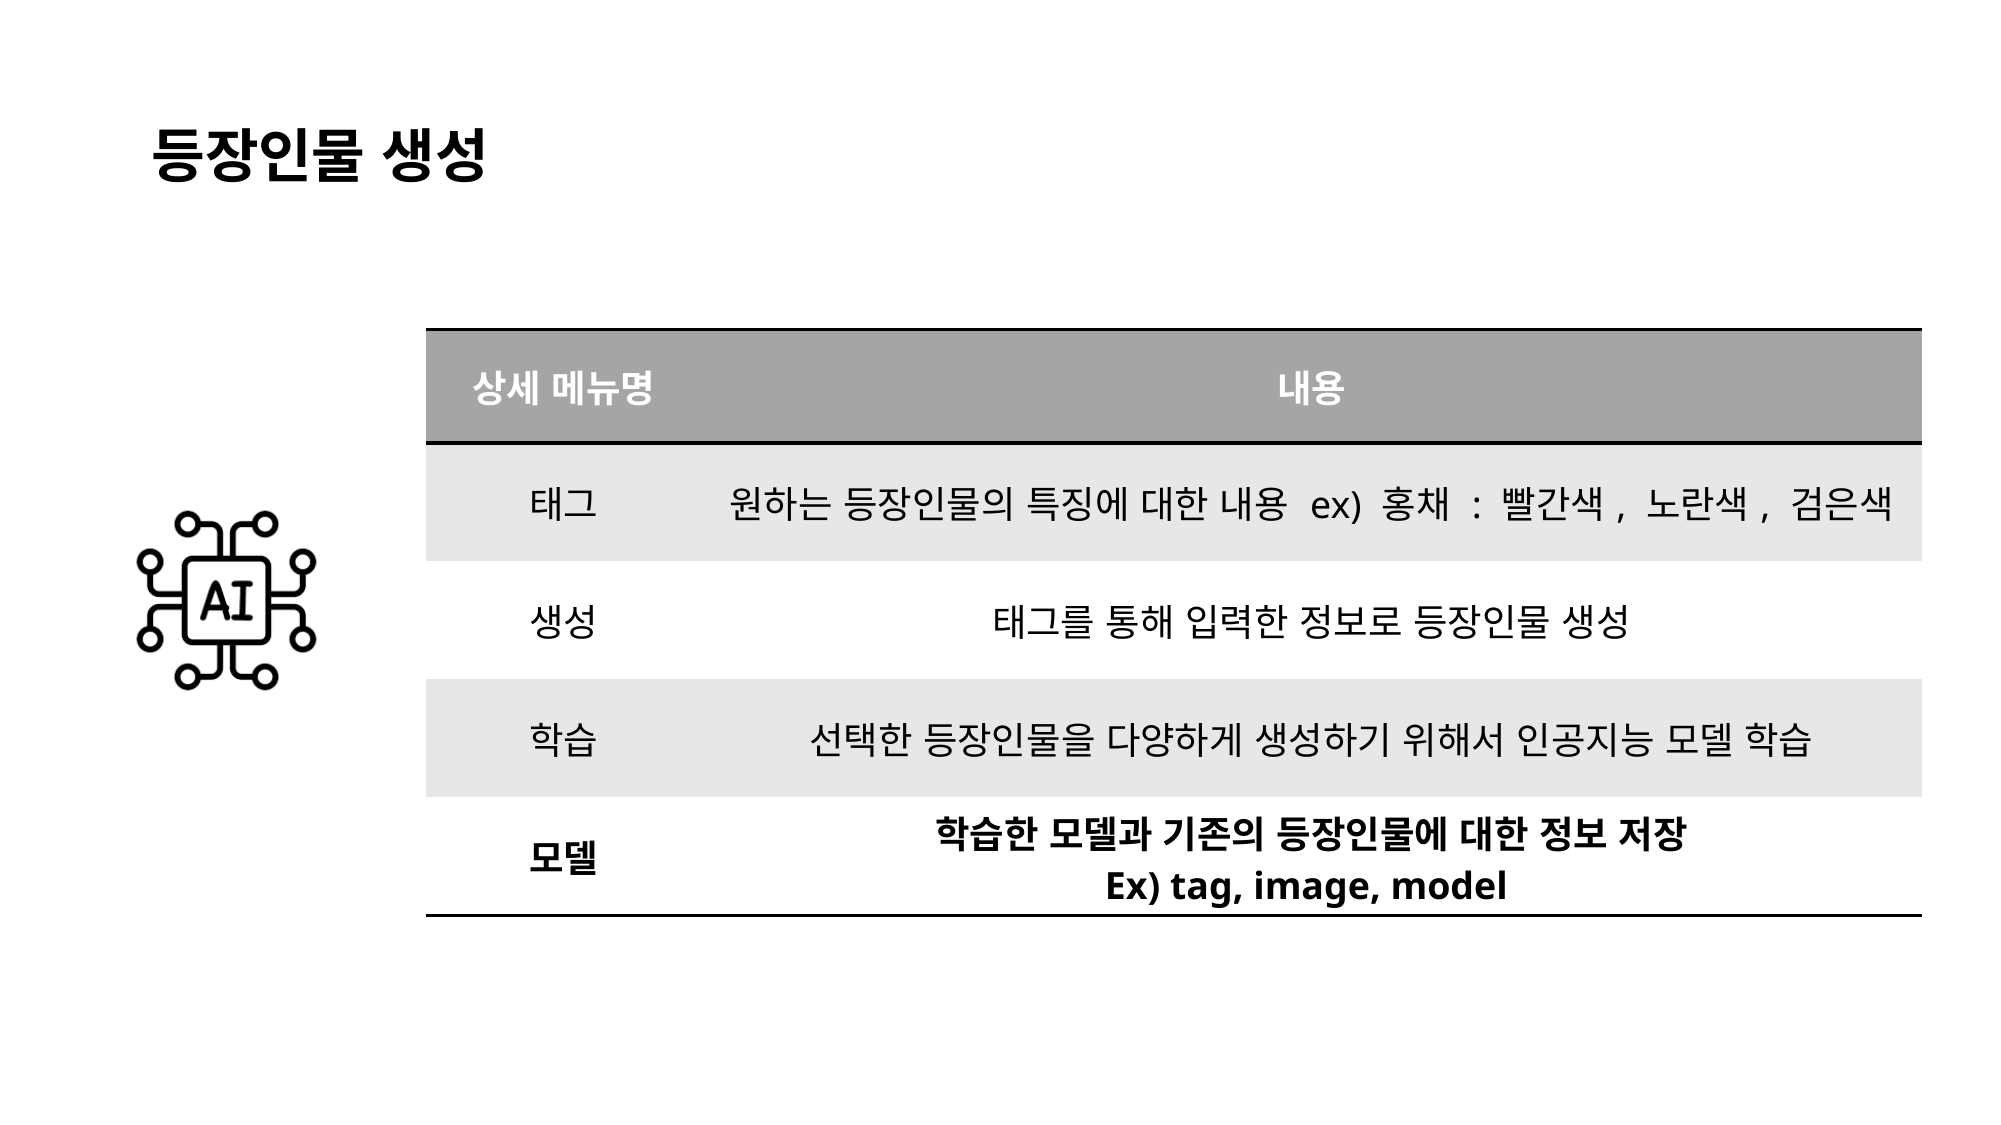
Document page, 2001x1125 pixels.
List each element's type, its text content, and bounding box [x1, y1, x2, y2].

table_cell 생성 [426, 561, 702, 679]
table_header 내용 [702, 331, 1922, 441]
table_cell 학습 [426, 679, 702, 797]
table_cell 선택한 등장인물을 다양하게 생성하기 위해서 인공지능 모델 학습 [702, 679, 1922, 797]
text_box 등장인물 생성 [136, 111, 1742, 197]
picture [111, 485, 342, 716]
table_header 상세 메뉴명 [426, 331, 702, 441]
table_cell 학습한 모델과 기존의 등장인물에 대한 정보 저장 Ex) tag, image, model [702, 797, 1922, 914]
table_cell 원하는 등장인물의 특징에 대한 내용 ex) 홍채 : 빨간색, 노란색, 검은색 [702, 445, 1922, 561]
table_cell 태그 [426, 445, 702, 561]
table_cell 태그를 통해 입력한 정보로 등장인물 생성 [702, 561, 1922, 679]
table_cell 모델 [426, 797, 702, 914]
